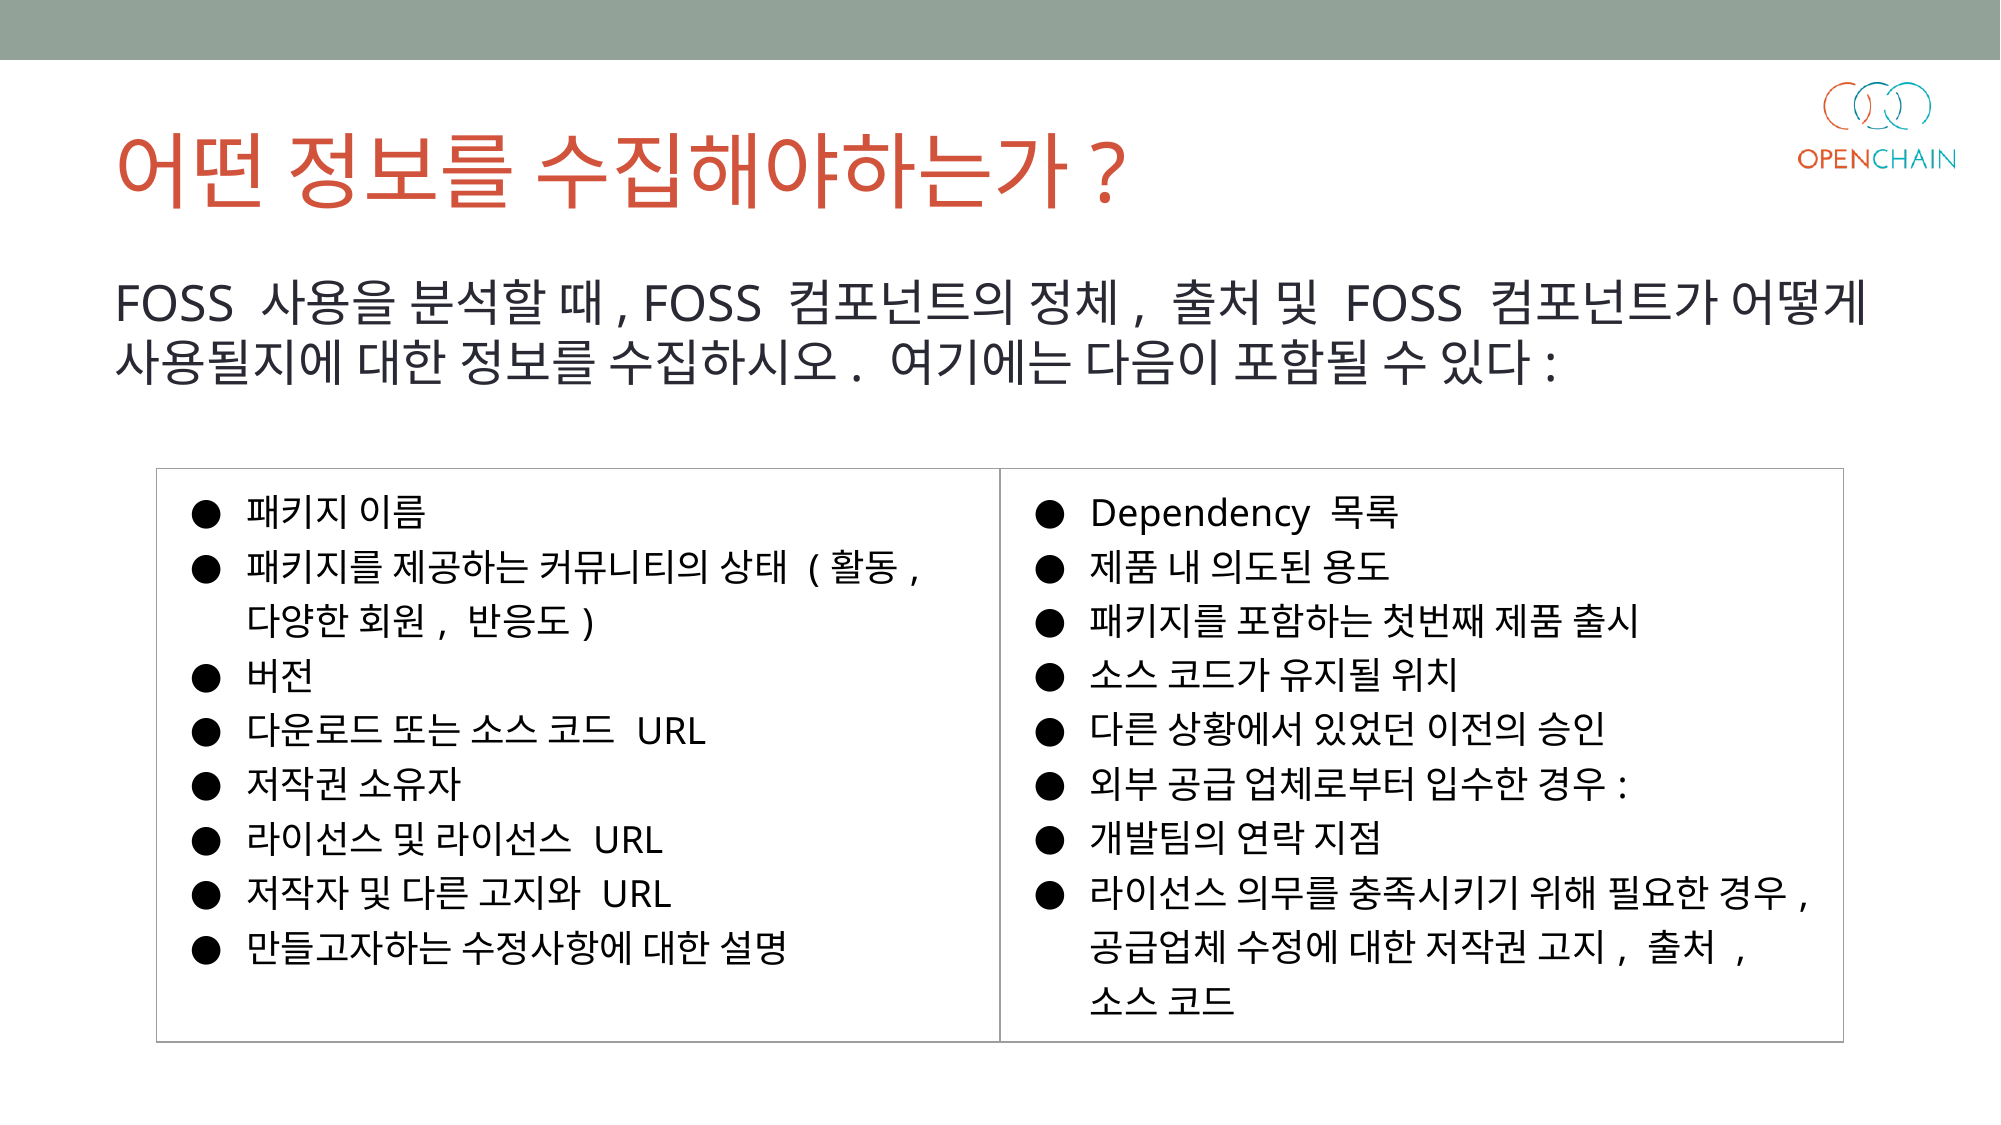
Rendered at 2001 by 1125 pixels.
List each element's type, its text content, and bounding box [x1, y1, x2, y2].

table_header Dependency 목록 제품 내 의도된 용도 패키지를 포함하는 첫번째 제품 출시 소스 코드가 유지될 위치 다른 상황에서 있었던 이전의 승인 외부 공급 업체로부터 입수한 경우: 개발팀의 연락 지점 라이선스 의무를 충족시키기 위해 필요한 경우, 공급업체 수정에 대한 저작권 고지, 출처 , 소스 코드 [1001, 469, 1843, 1041]
picture [1798, 82, 1955, 169]
title 어떤 정보를 수집해야하는가? [99, 87, 1900, 250]
list FOSS 사용을 분석할 때, FOSS 컴포넌트의 정체, 출처 및 FOSS 컴포넌트가 어떻게 사용될지에 대한 정보를 수집하시오. 여기에는 다음이 포함될 수 있다: [99, 263, 1900, 1064]
table_header 패키지 이름 패키지를 제공하는 커뮤니티의 상태 (활동, 다양한 회원, 반응도) 버전 다운로드 또는 소스 코드 URL 저작권 소유자 라이선스 및 라이선스 URL 저작자 및 다른 고지와 URL 만들고자하는 수정사항에 대한 설명 [157, 469, 999, 1041]
